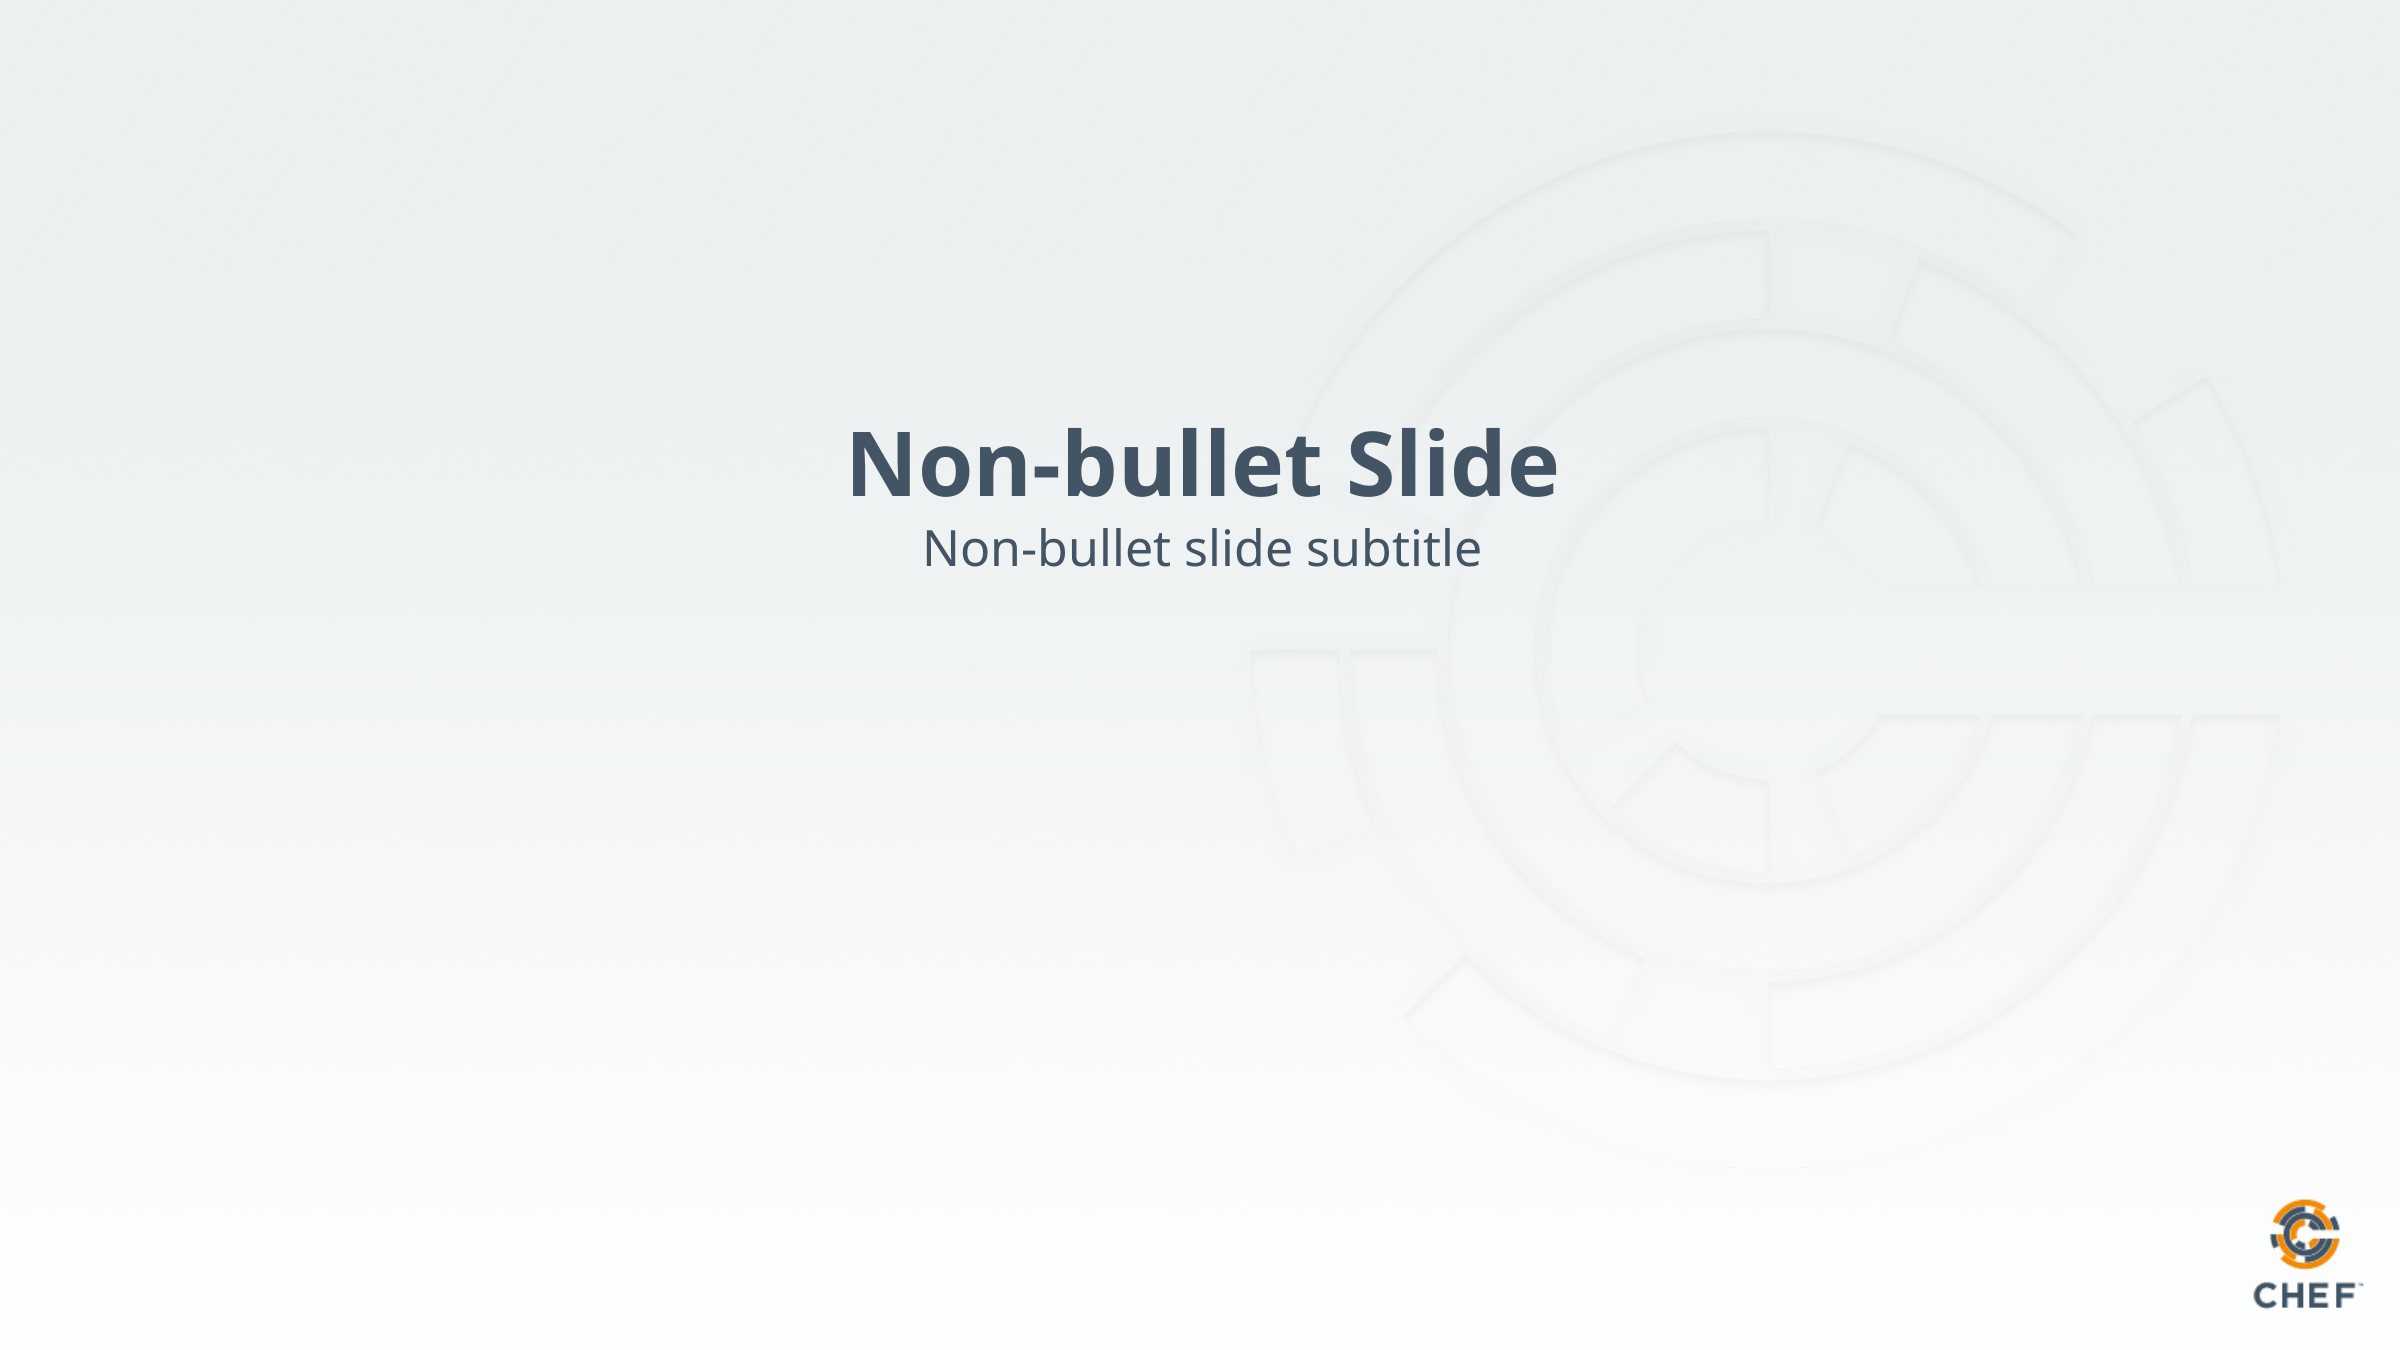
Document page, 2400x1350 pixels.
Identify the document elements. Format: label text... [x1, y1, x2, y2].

title Non-bullet Slide [392, 368, 2013, 509]
picture [0, 0, 2400, 1350]
subtitle Non-bullet slide subtitle [392, 509, 2013, 593]
